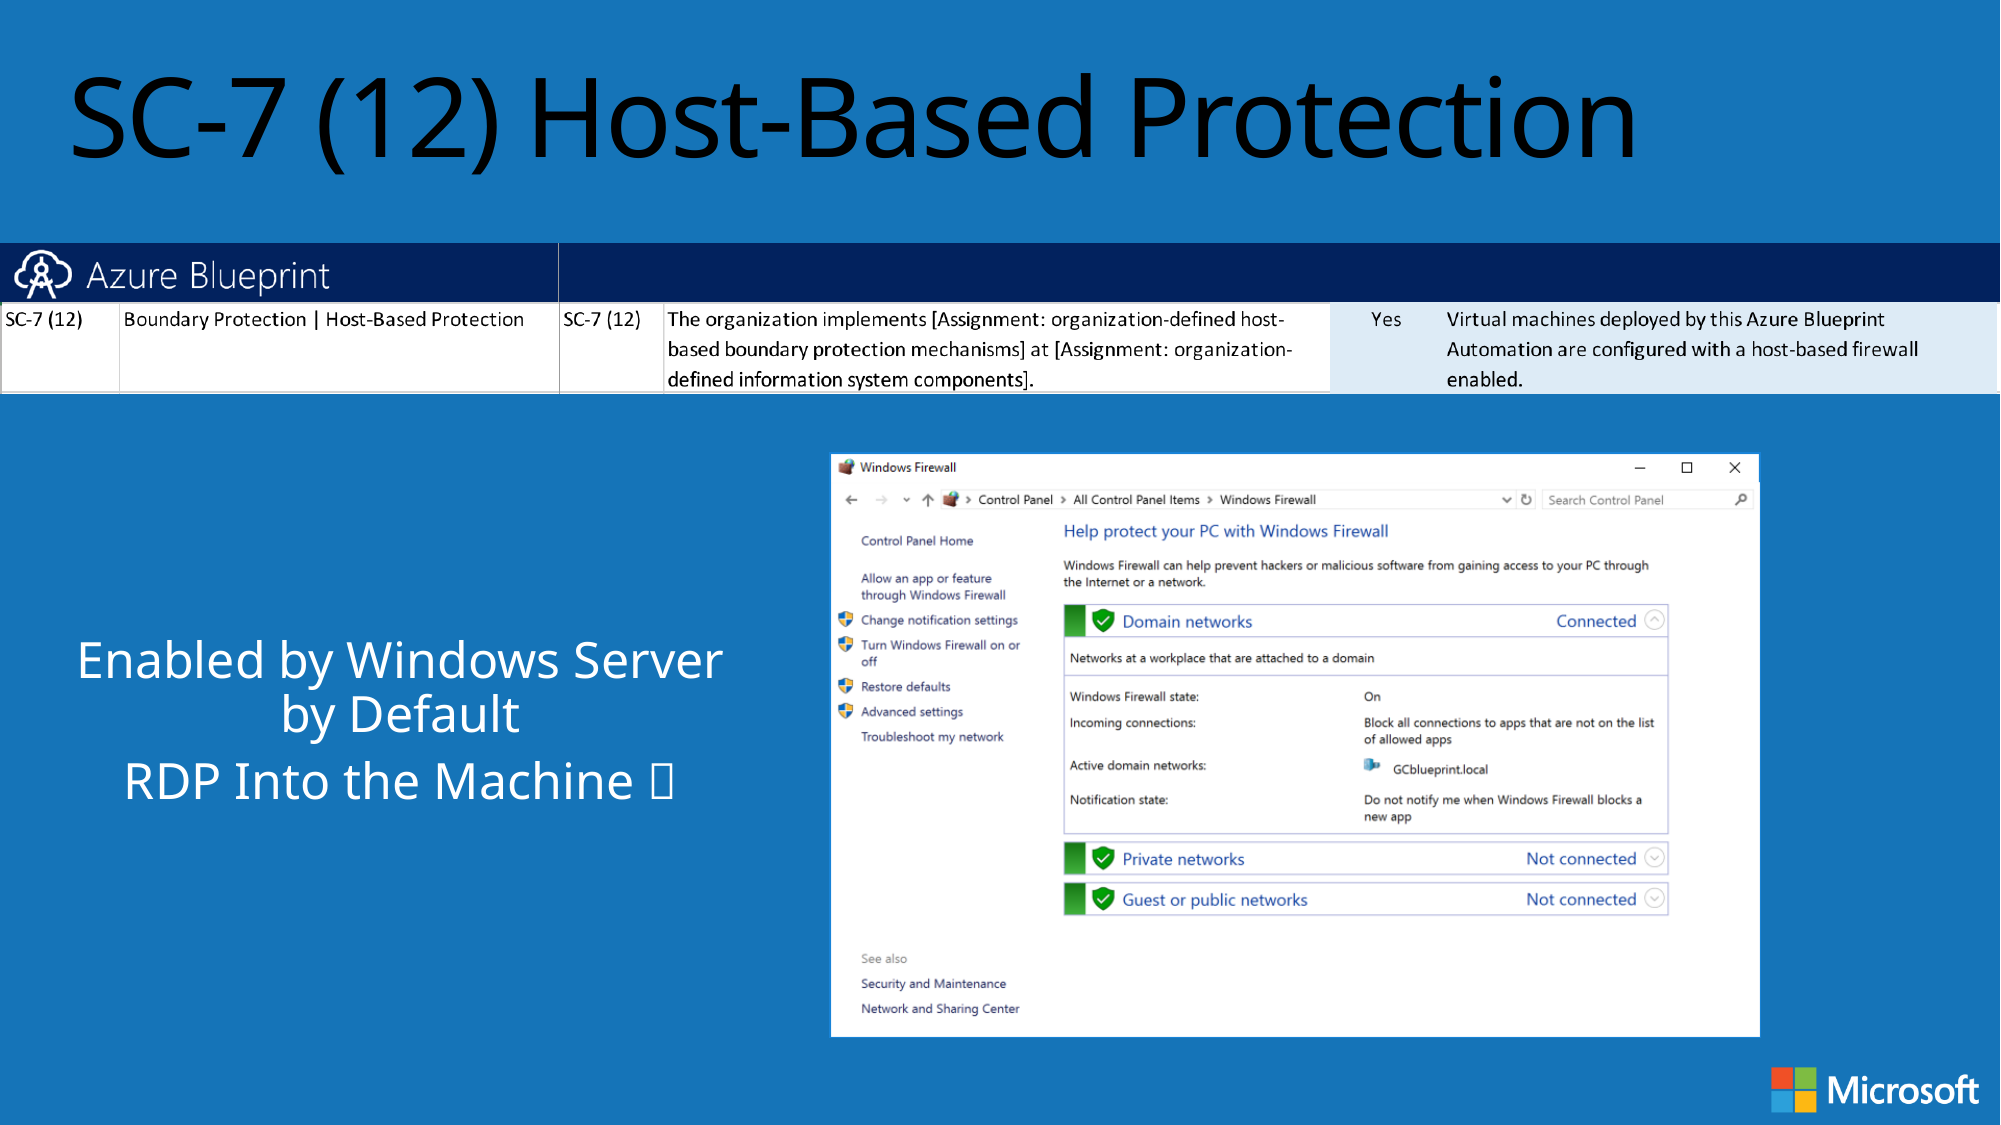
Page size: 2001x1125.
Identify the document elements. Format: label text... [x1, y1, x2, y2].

title SC-7 (12) Host-Based Protection [44, 47, 1938, 196]
picture [829, 452, 1761, 1038]
picture [0, 243, 2000, 395]
picture [1770, 1066, 1980, 1113]
text_box Enabled by Windows Server by Default RDP Into the Machine  [44, 611, 758, 834]
